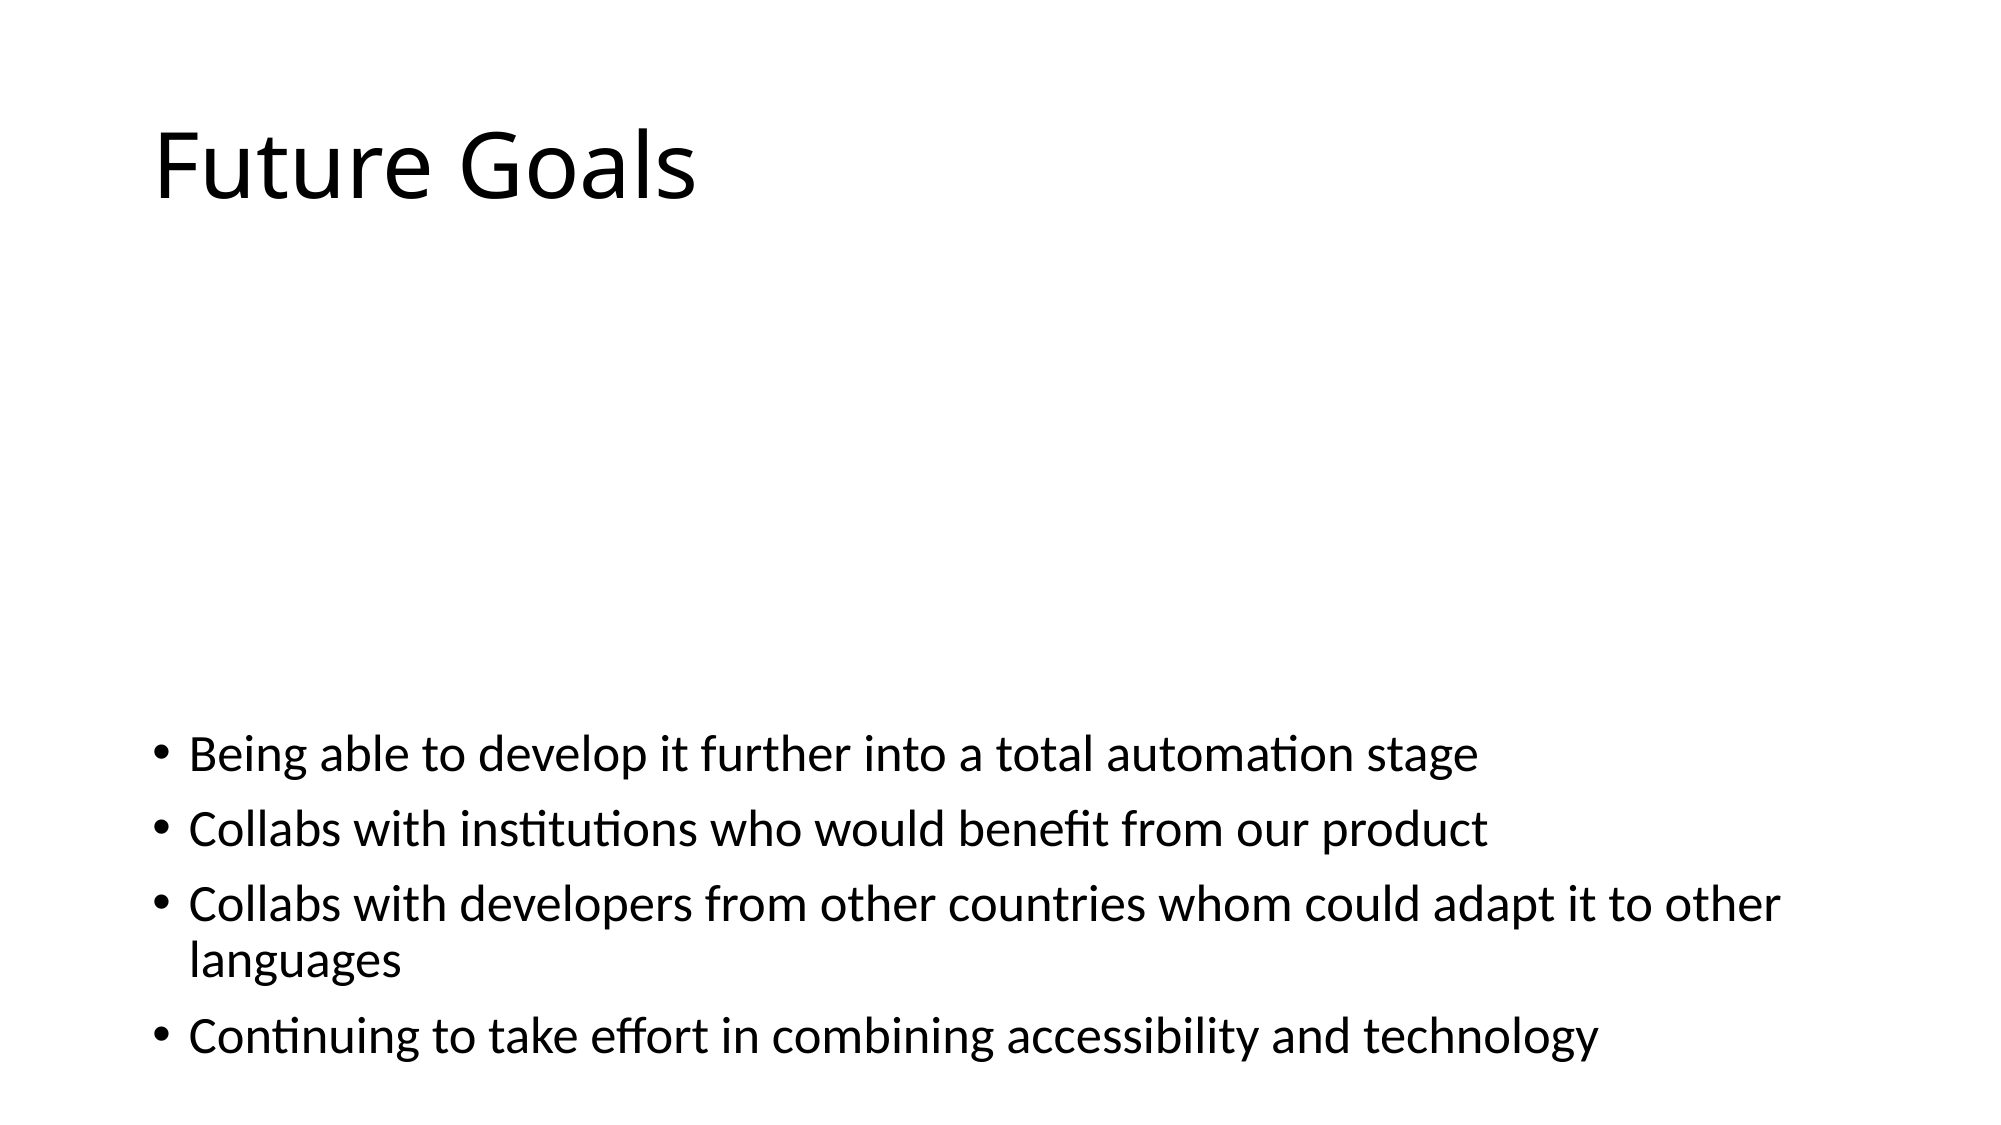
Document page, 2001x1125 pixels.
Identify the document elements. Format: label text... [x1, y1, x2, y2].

list Being able to develop it further into a total automation stage Collabs with institutions who would benefit from our product Collabs with developers from other countries whom could adapt it to other languages Continuing to take effort in combining accessibility and technology [137, 718, 1863, 1076]
title Future Goals [137, 59, 1863, 278]
